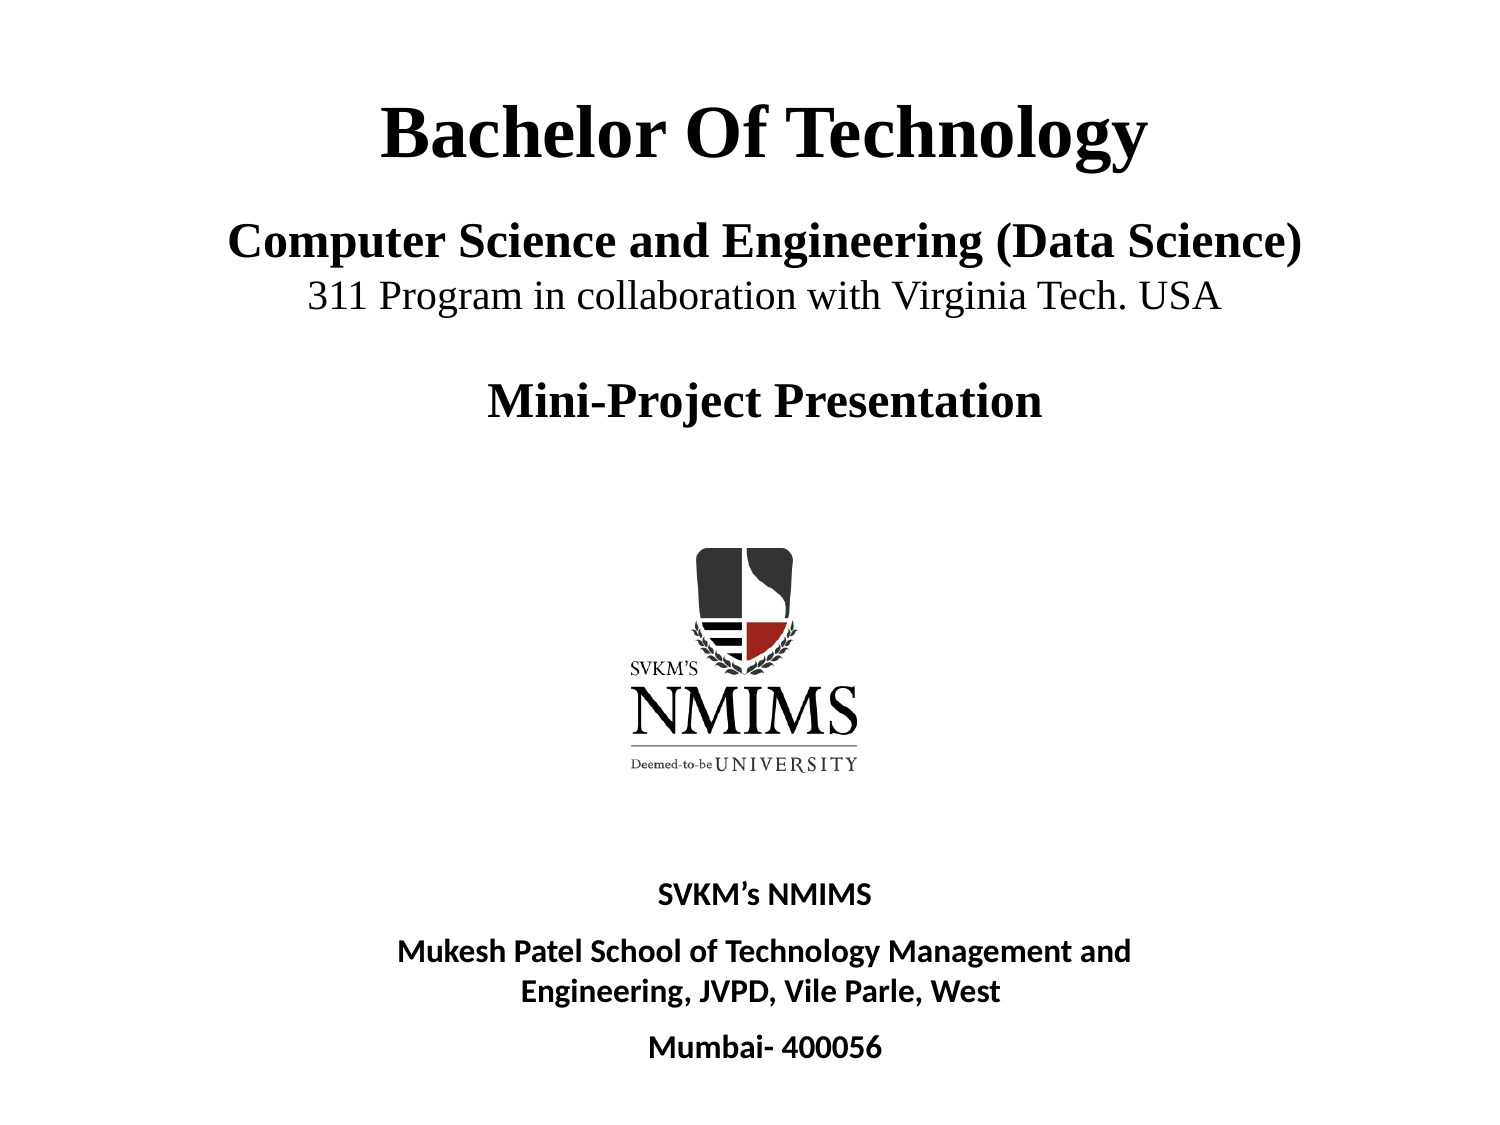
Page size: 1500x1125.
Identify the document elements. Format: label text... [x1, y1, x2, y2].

text_box Bachelor Of Technology Computer Science and Engineering (Data Science) 311 Program in collaboration with Virginia Tech. USA Mini-Project Presentation [206, 74, 1324, 540]
picture [631, 548, 857, 773]
text_box SVKM’s NMIMS Mukesh Patel School of Technology Management and Engineering, JVPD, Vile Parle, West Mumbai- 400056 [355, 875, 1175, 1063]
